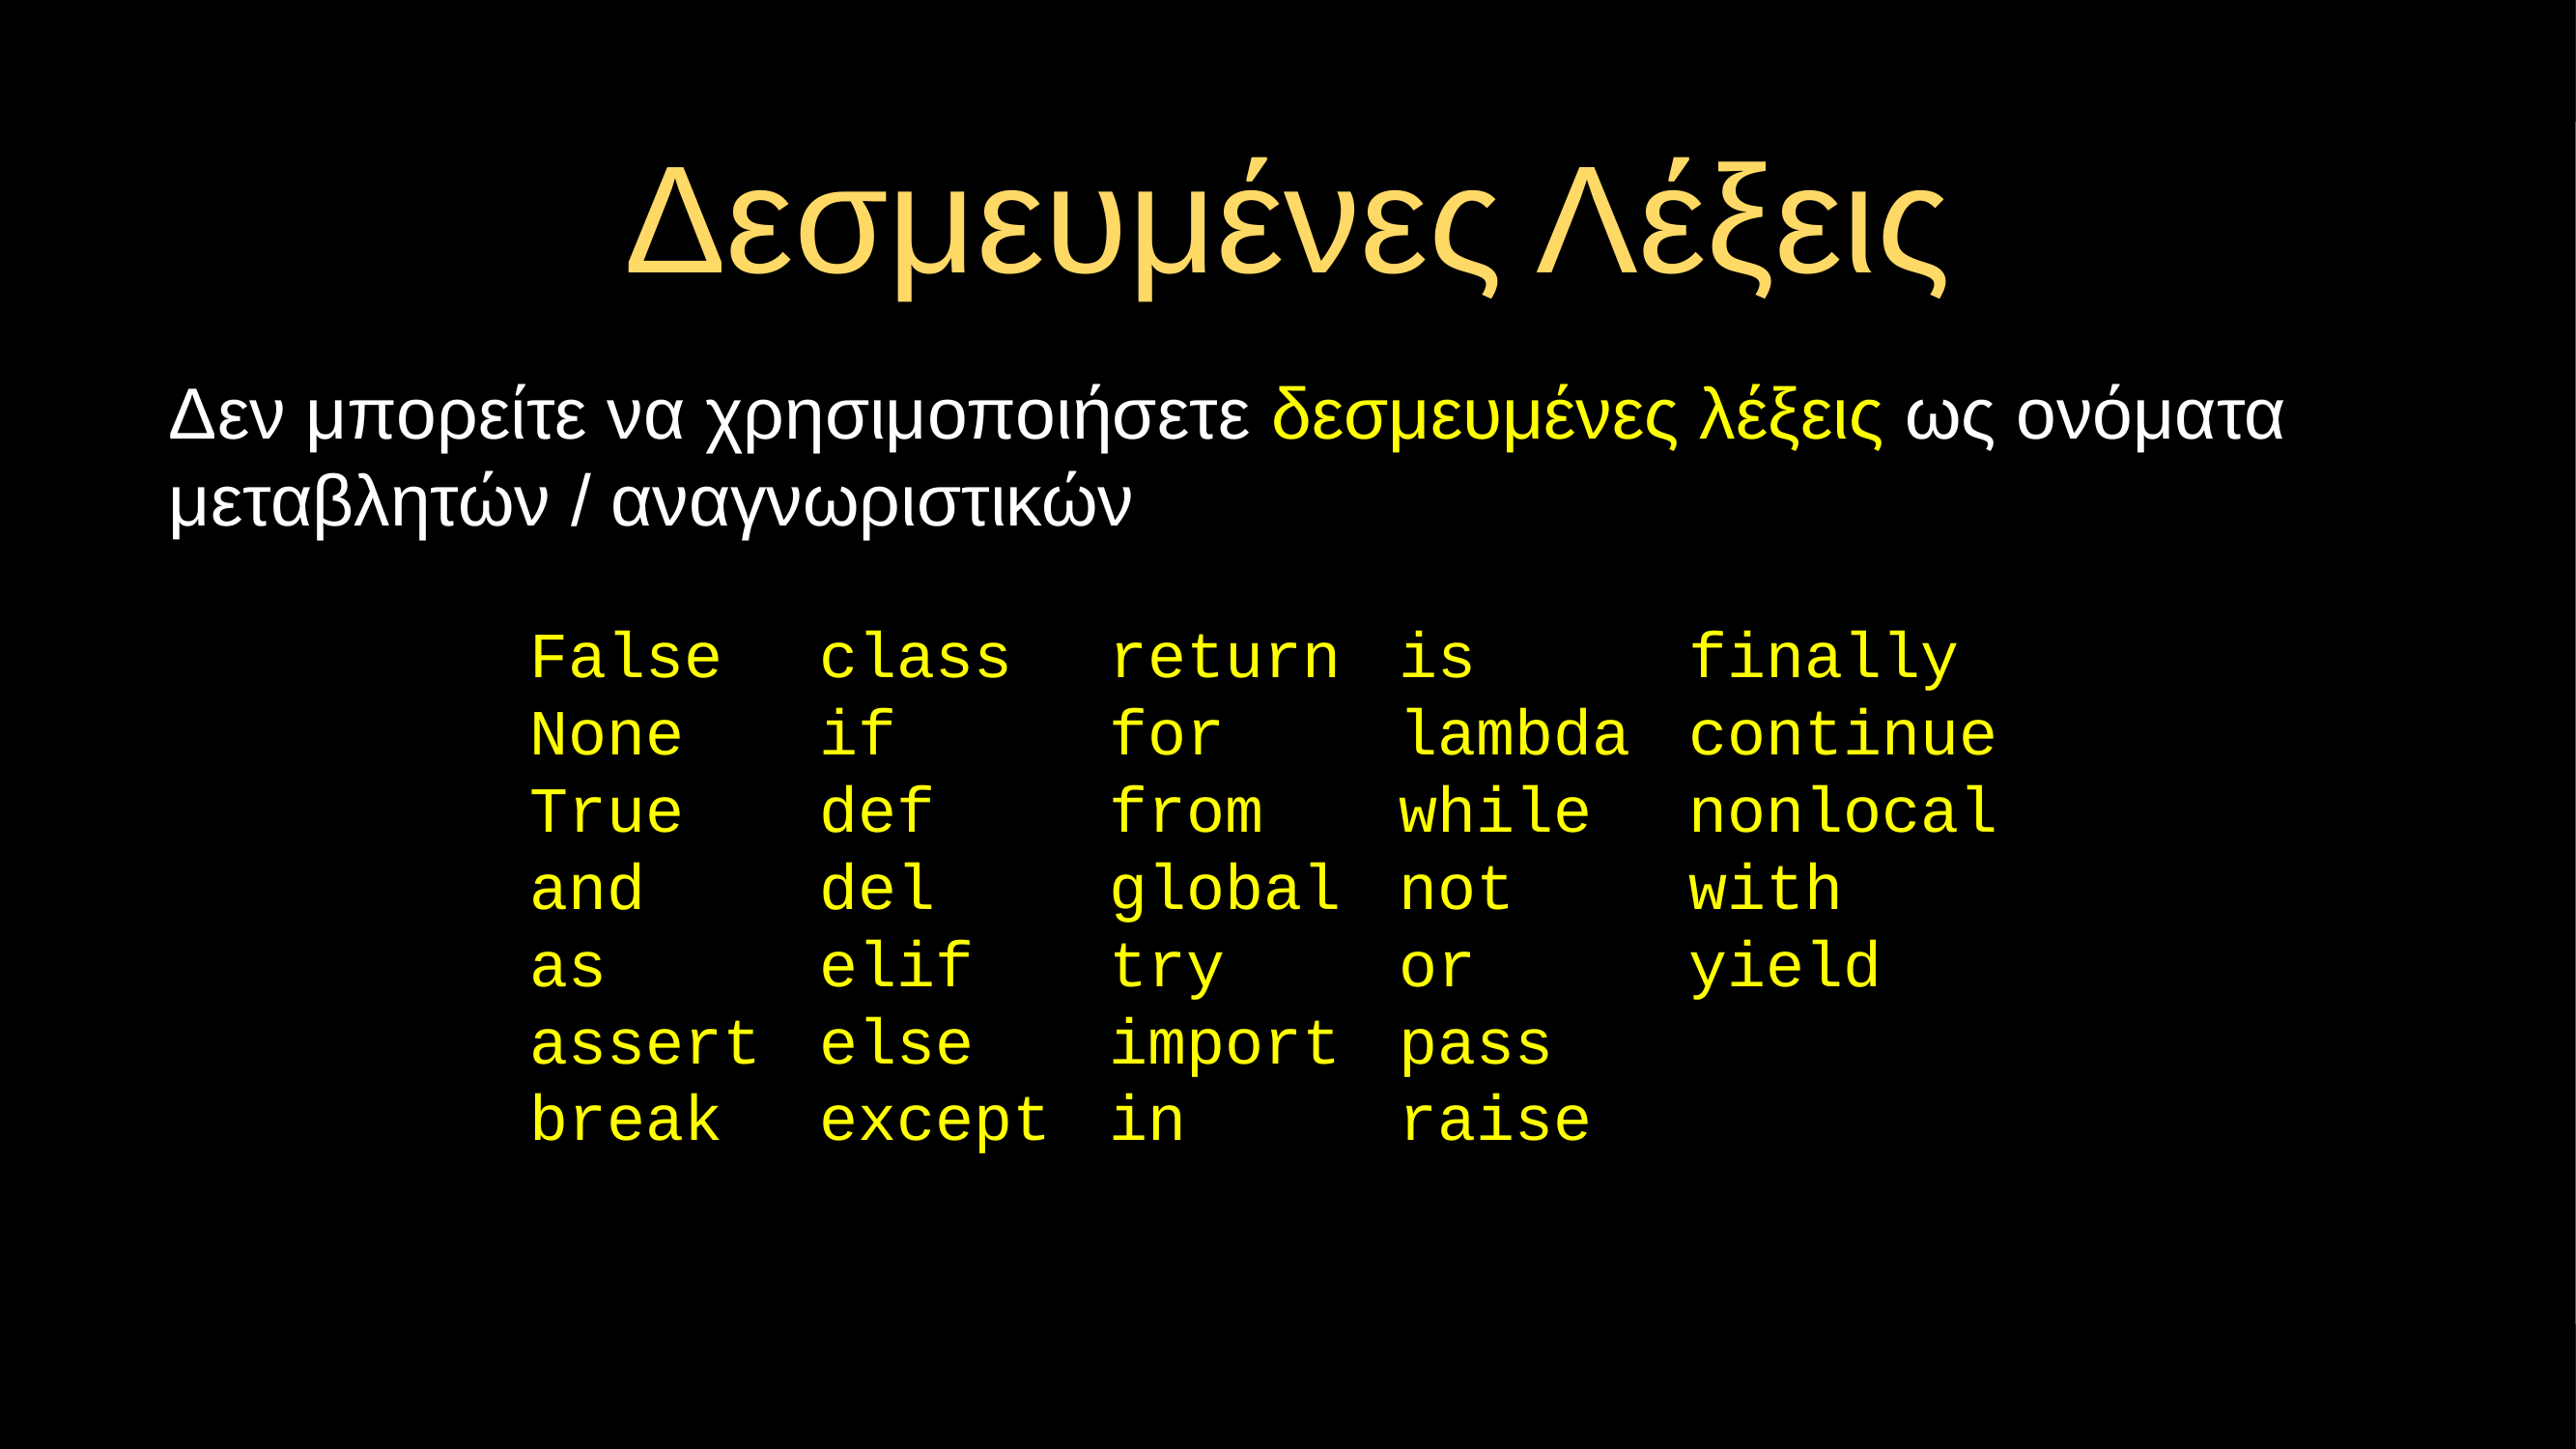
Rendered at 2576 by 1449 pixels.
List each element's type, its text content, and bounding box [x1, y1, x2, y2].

list Δεν μπορείτε να χρησιμοποιήσετε δεσμευμένες λέξεις ως ονόματα μεταβλητών / αναγνωριστικών [128, 359, 2448, 549]
title Δεσμευμένες Λέξεις [128, 124, 2448, 300]
text_box False class return is finally None if for lambda continue True def from while nonlocal and del global not with as elif try or yield assert else import pass break except in raise [529, 552, 2173, 1215]
